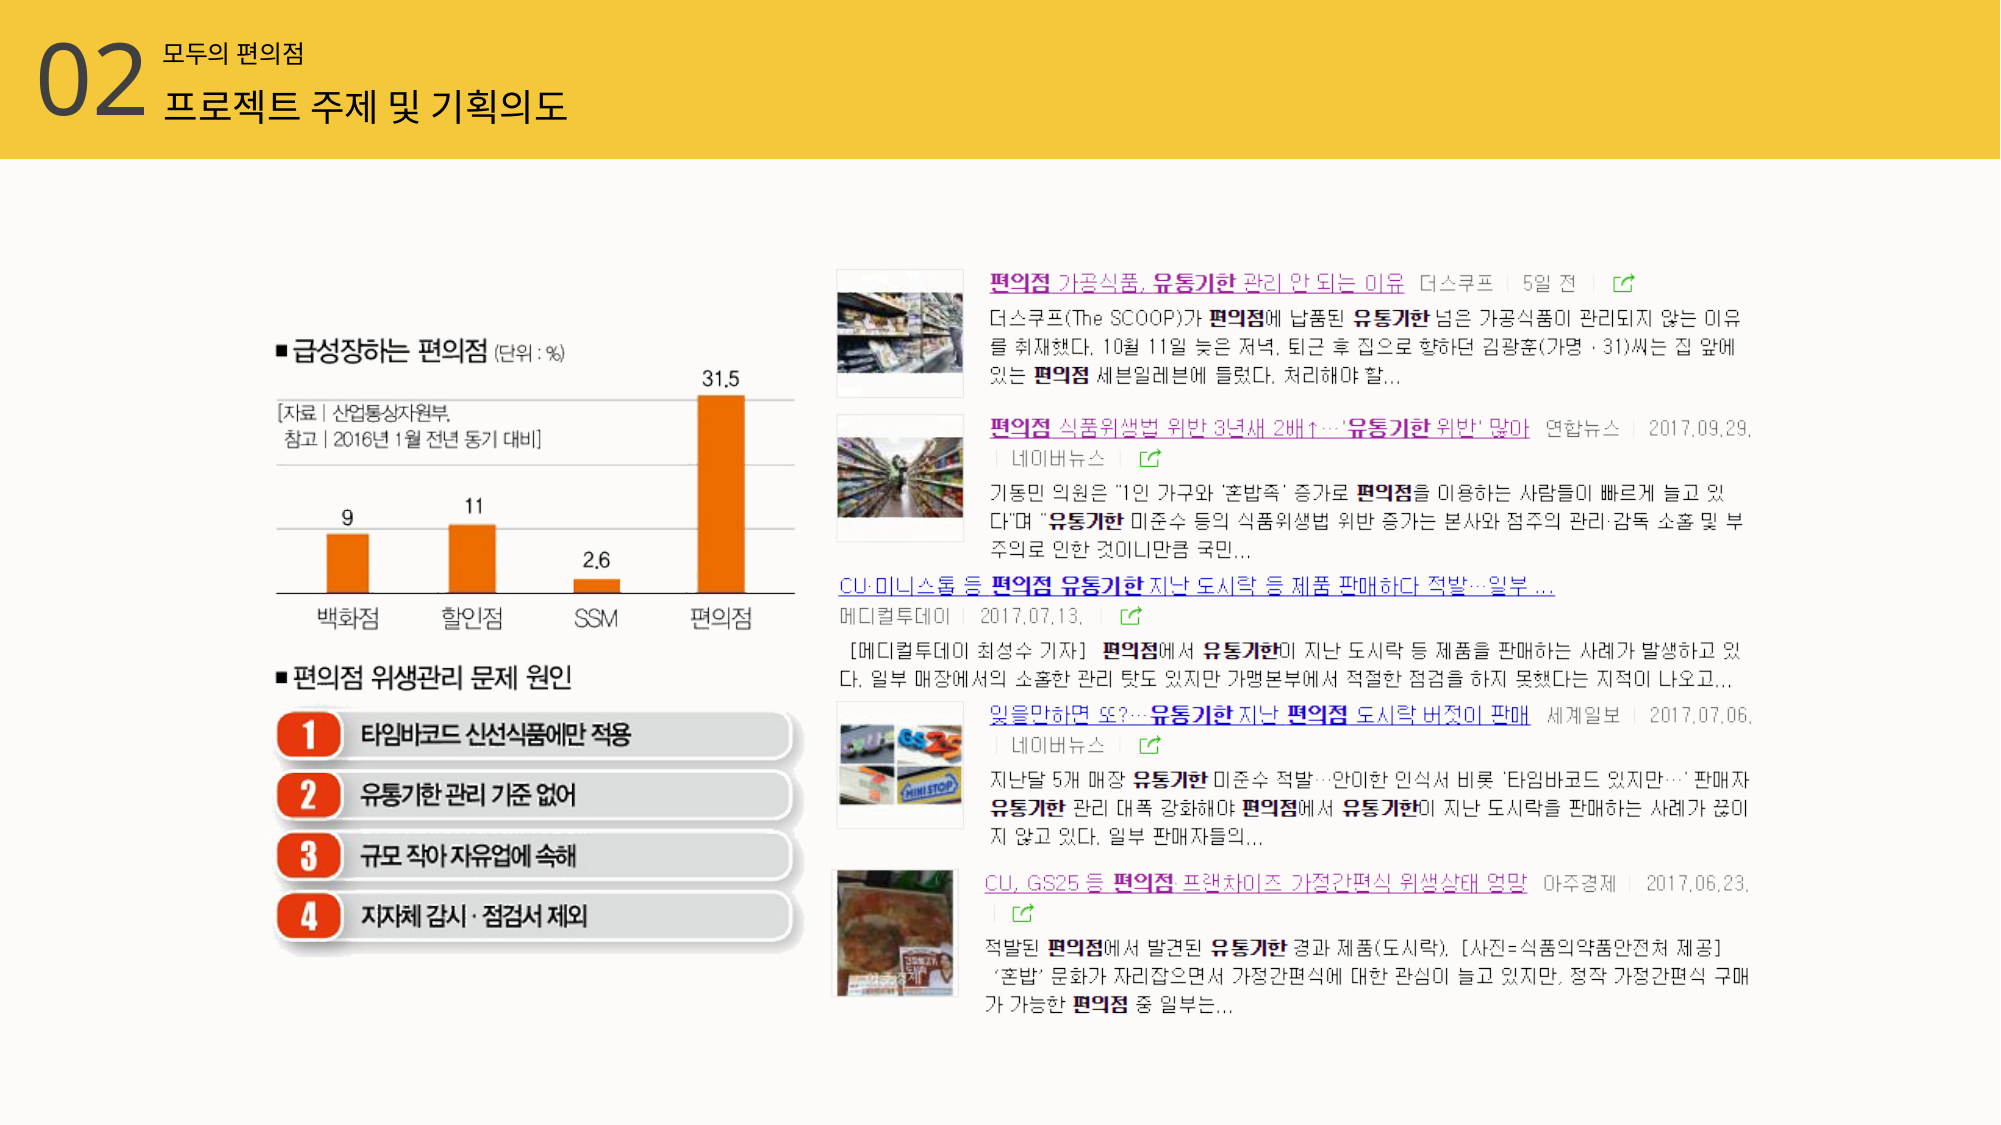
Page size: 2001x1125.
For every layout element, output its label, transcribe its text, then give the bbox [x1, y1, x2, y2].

text_box 02 [20, 8, 205, 144]
text_box [0, 0, 2000, 160]
text_box 프로젝트 주제 및 기획의도 [205, 76, 678, 137]
picture [260, 319, 808, 967]
text_box 모두의 편의점 [205, 30, 321, 76]
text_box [825, 261, 1795, 1023]
